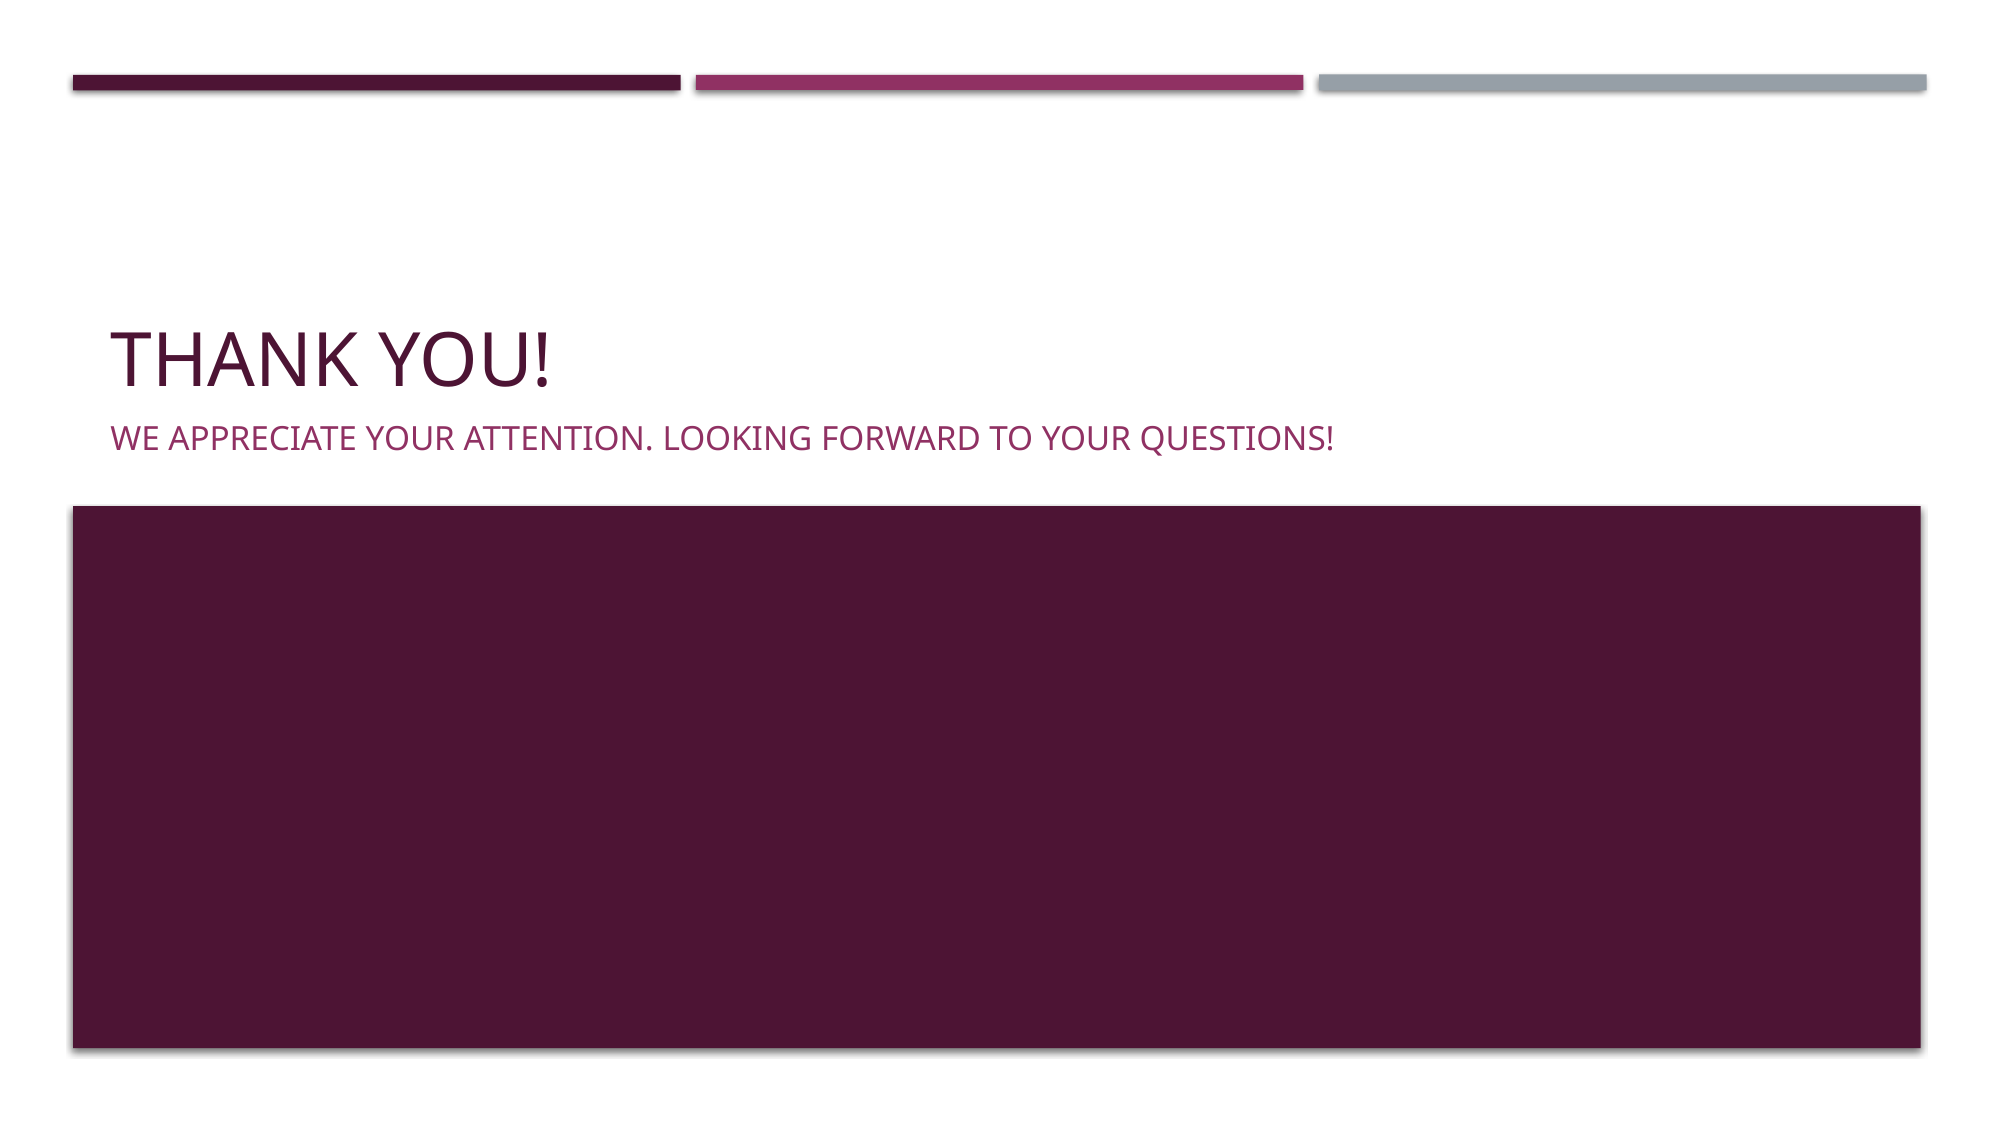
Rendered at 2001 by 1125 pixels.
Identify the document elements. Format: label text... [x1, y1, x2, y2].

title Thank You! [95, 167, 1899, 409]
subtitle We appreciate your attention. Looking forward to your questions! [95, 409, 1899, 507]
